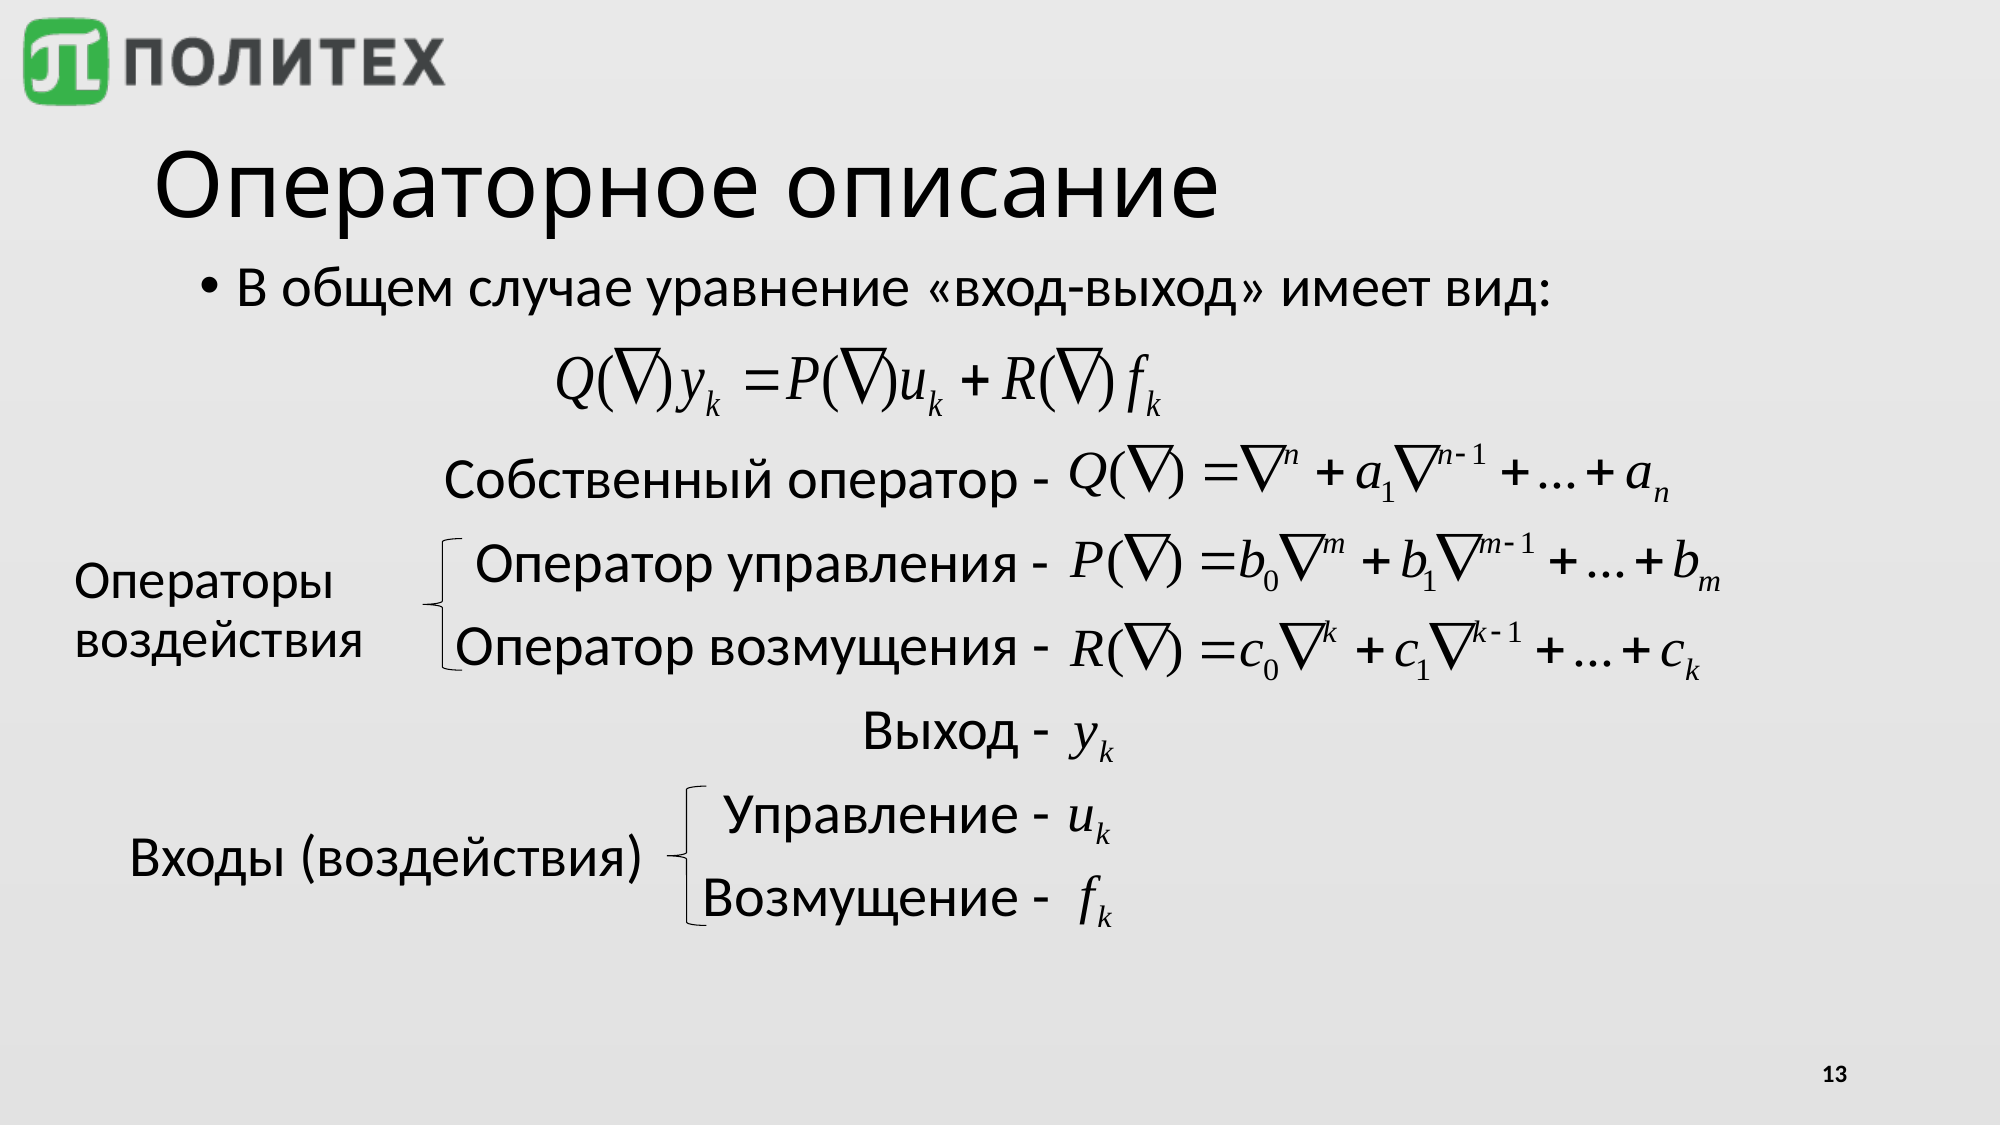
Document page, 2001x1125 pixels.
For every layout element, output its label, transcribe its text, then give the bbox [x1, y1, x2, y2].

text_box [1060, 428, 1738, 940]
slide_number 13 [1412, 1042, 1863, 1103]
picture [0, 0, 469, 125]
title Операторное описание [137, 99, 1863, 278]
text_box Входы (воздействия) [114, 818, 686, 901]
text_box [423, 537, 463, 671]
list Собственный оператор - Оператор управления - Оператор возмущения - Выход - Управление - Возмущение - [422, 440, 1066, 1058]
text_box Операторы воздействия [59, 543, 423, 678]
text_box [547, 335, 1175, 432]
text_box В общем случае уравнение «вход-выход» имеет вид: [184, 248, 1921, 331]
text_box [666, 785, 707, 926]
